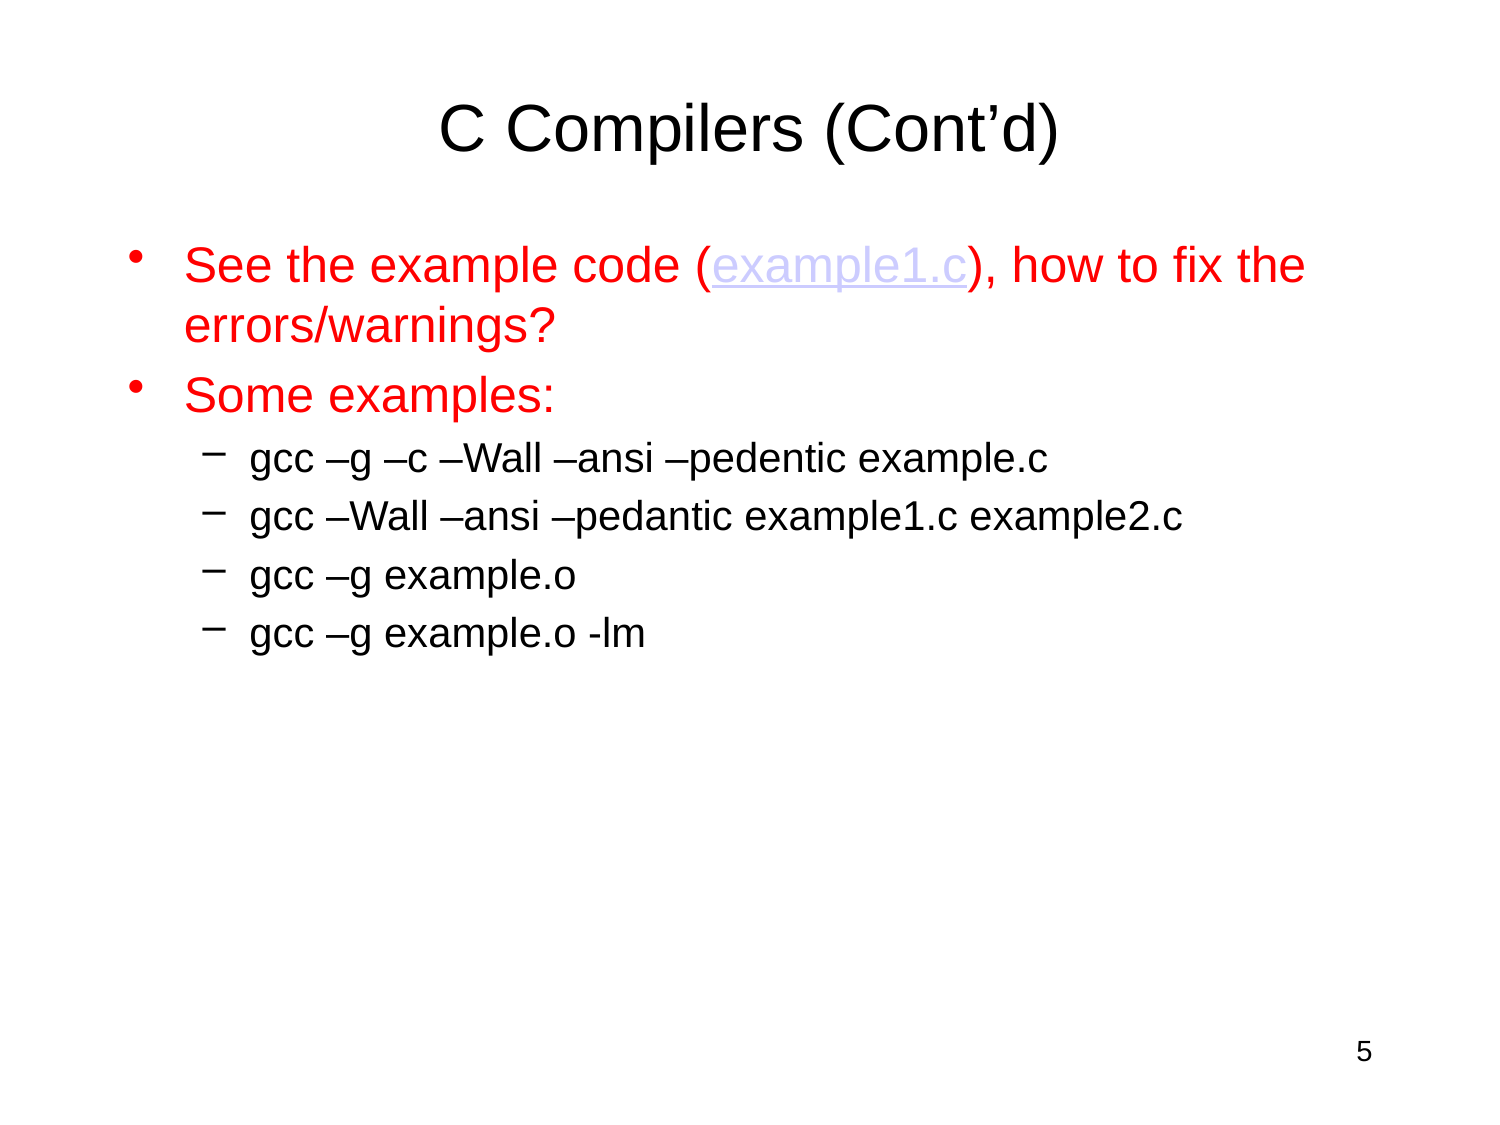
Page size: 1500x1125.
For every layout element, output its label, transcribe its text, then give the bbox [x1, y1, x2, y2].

title C Compilers (Cont’d) [112, 62, 1388, 188]
slide_number 5 [1074, 1024, 1388, 1101]
list See the example code (example1.c), how to fix the errors/warnings? Some examples: gcc –g –c –Wall –ansi –pedentic example.c gcc –Wall –ansi –pedantic example1.c example2.c gcc –g example.o gcc –g example.o -lm [112, 224, 1388, 1000]
